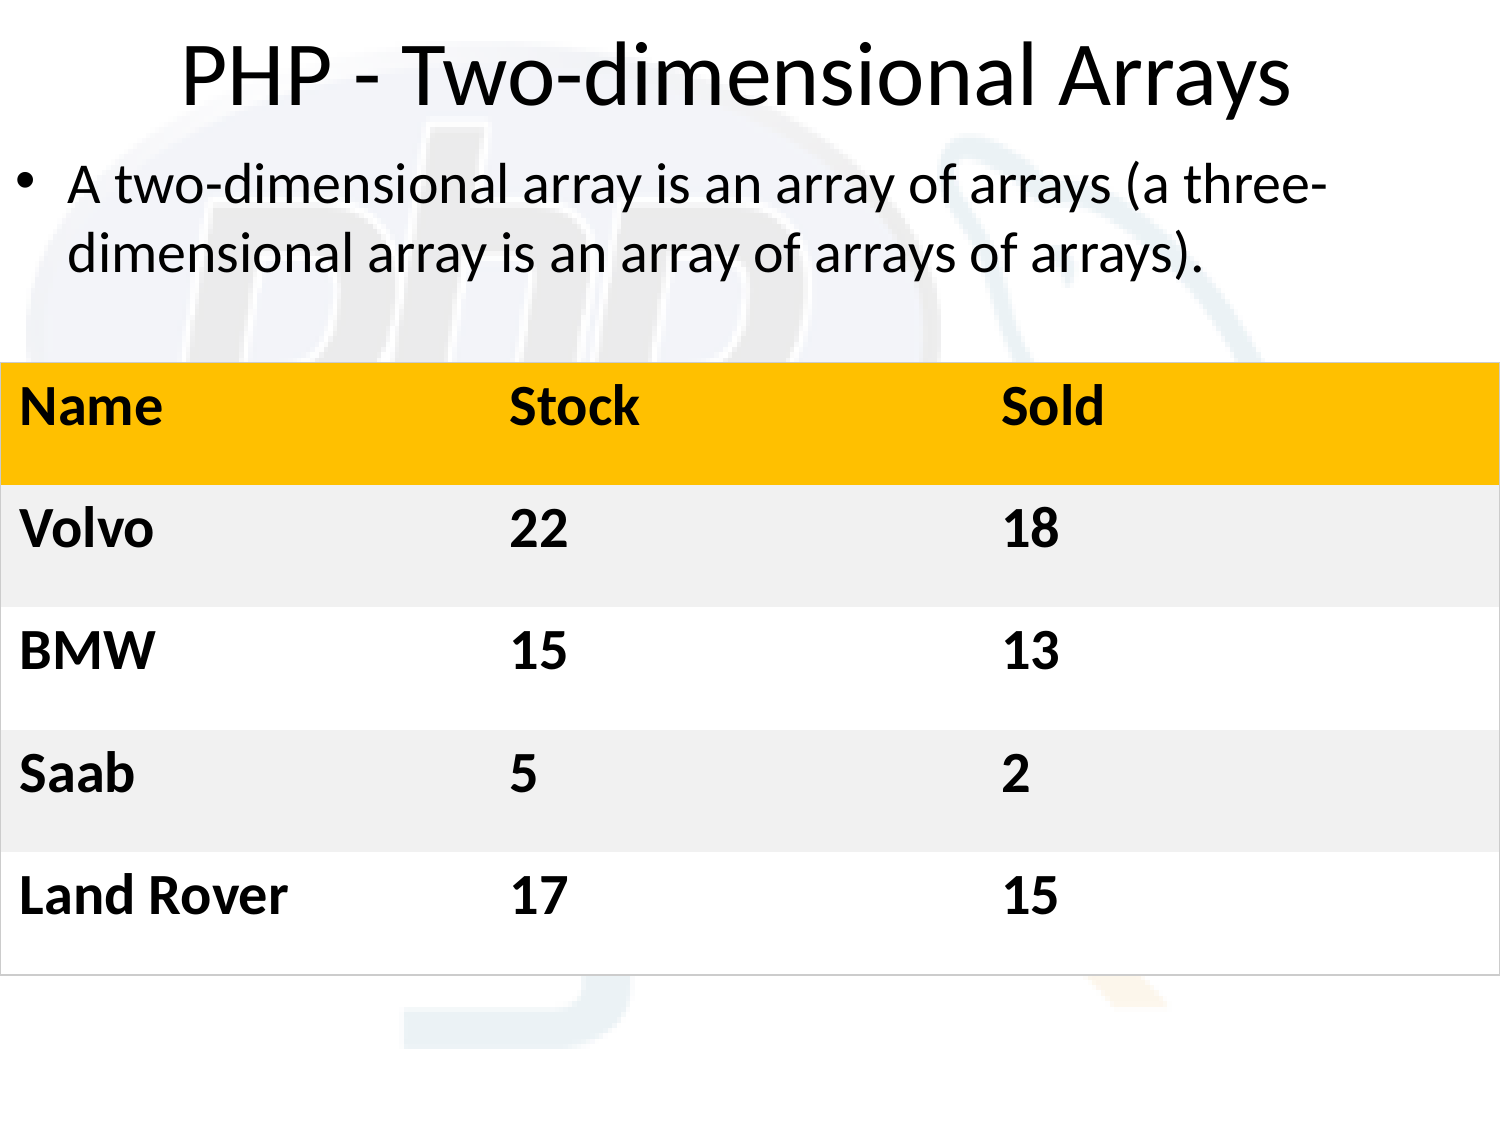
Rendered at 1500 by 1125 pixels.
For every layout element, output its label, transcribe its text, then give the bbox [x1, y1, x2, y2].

table_cell Volvo [1, 485, 500, 607]
table_cell 22 [500, 485, 1000, 607]
list A two-dimensional array is an array of arrays (a three-dimensional array is an array of arrays of arrays). [0, 137, 1500, 338]
table_cell Land Rover [1, 852, 500, 974]
table_cell 17 [500, 852, 1000, 974]
table_cell 15 [1000, 852, 1499, 974]
table_cell Saab [1, 730, 500, 852]
table_cell 13 [1000, 607, 1499, 730]
table_cell 2 [1000, 730, 1499, 852]
table_cell 5 [500, 730, 1000, 852]
table_header Sold [1000, 363, 1499, 485]
table_header Name [1, 363, 500, 485]
table_cell 15 [500, 607, 1000, 730]
table_header Stock [500, 363, 1000, 485]
table_cell 18 [1000, 485, 1499, 607]
table_cell BMW [1, 607, 500, 730]
title PHP - Two-dimensional Arrays [62, 0, 1413, 137]
